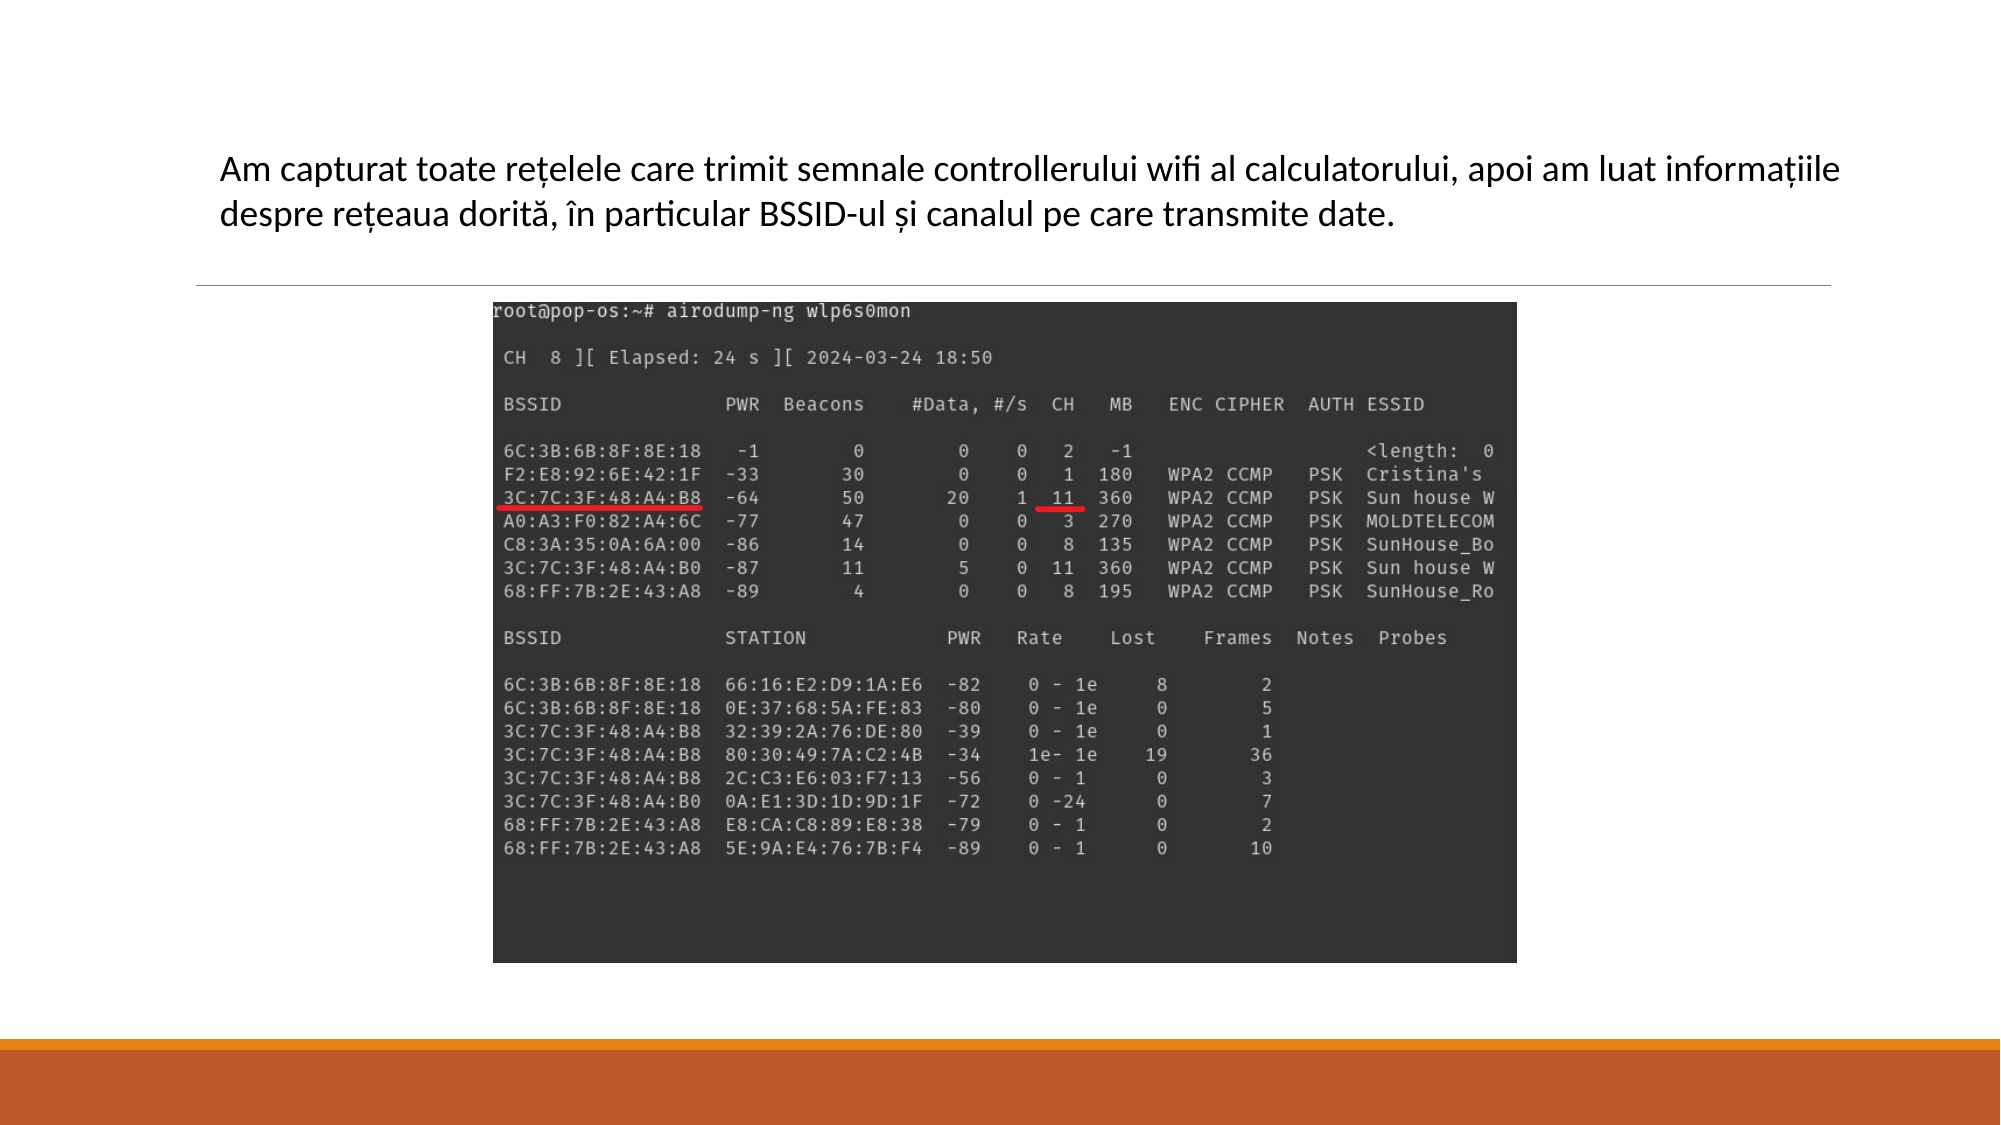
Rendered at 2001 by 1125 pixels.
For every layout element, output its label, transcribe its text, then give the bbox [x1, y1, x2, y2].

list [492, 302, 1518, 964]
text_box Am capturat toate rețelele care trimit semnale controllerului wifi al calculatorului, apoi am luat informațiile despre rețeaua dorită, în particular BSSID-ul și canalul pe care transmite date. [205, 136, 1858, 242]
